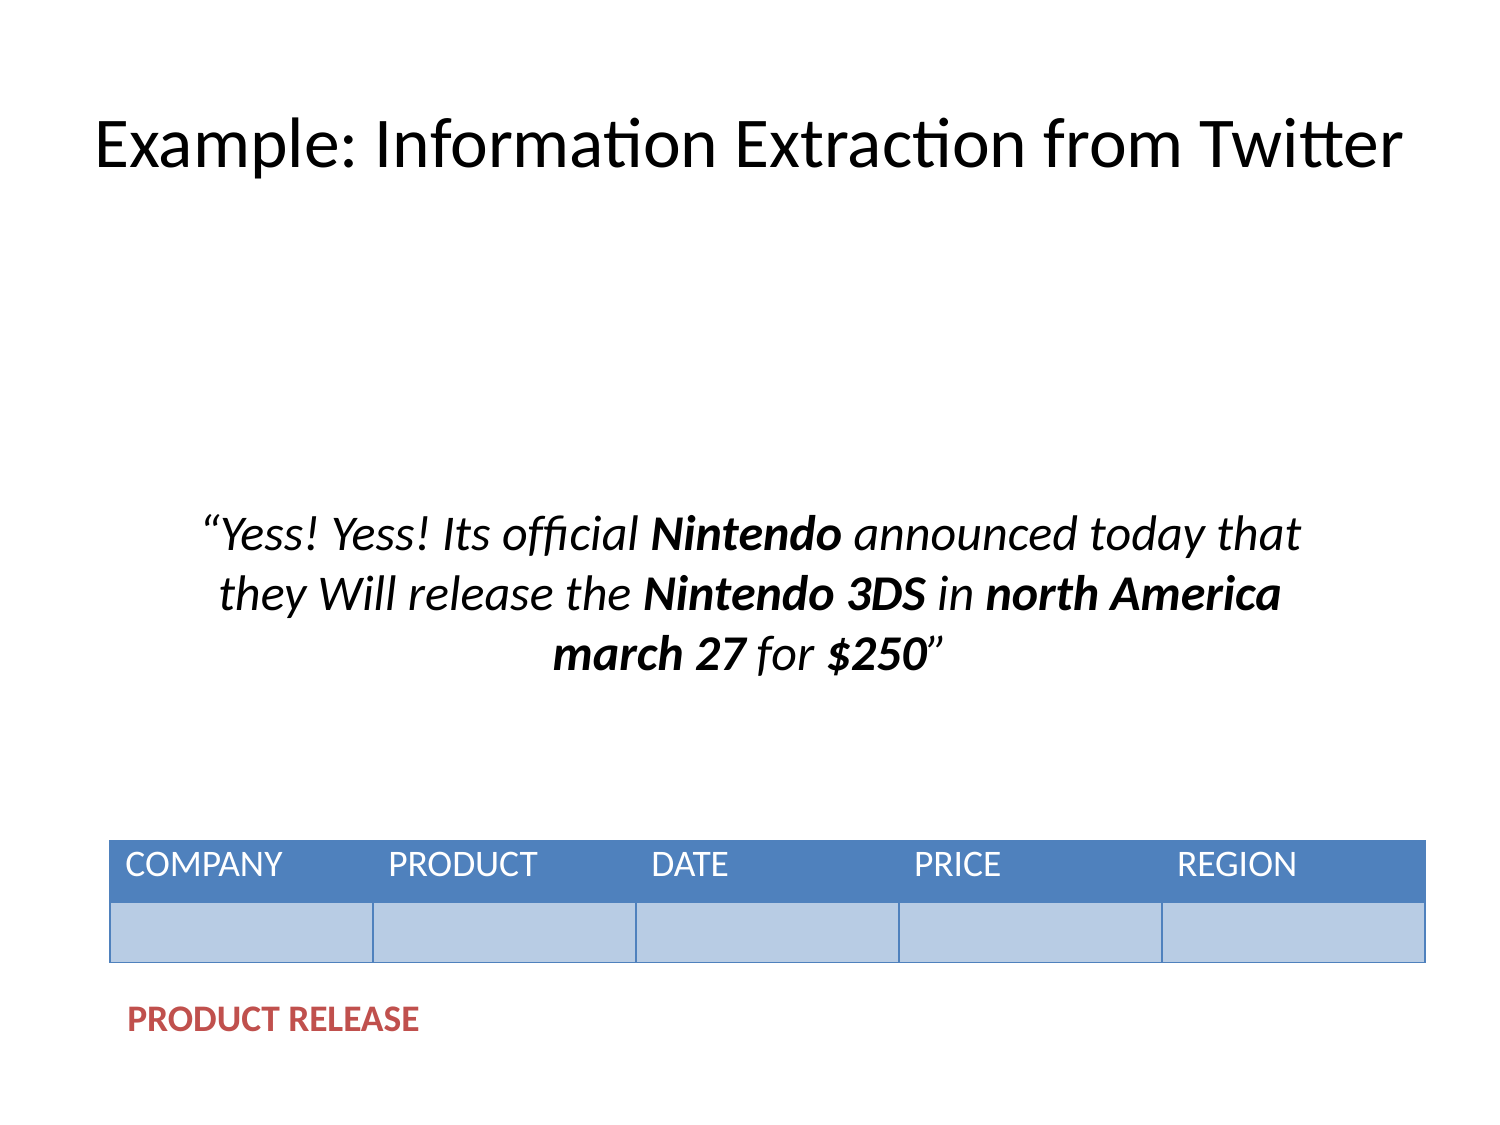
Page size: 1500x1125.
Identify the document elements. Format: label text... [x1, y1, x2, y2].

text_box PRODUCT RELEASE [112, 986, 436, 1047]
table_cell [900, 903, 1161, 962]
title Example: Information Extraction from Twitter [75, 45, 1425, 233]
table_header COMPANY [111, 842, 372, 901]
text_box “Yess! Yess! Its ofﬁcial Nintendo announced today that they Will release the Nintendo 3DS in north America march 27 for $250” [169, 492, 1331, 688]
table_header DATE [637, 842, 898, 901]
table_cell [374, 903, 635, 962]
table_cell [111, 903, 372, 962]
table_header PRODUCT [374, 842, 635, 901]
table_cell [637, 903, 898, 962]
table_cell [1163, 903, 1424, 962]
table_header REGION [1163, 842, 1424, 901]
table_header PRICE [900, 842, 1161, 901]
